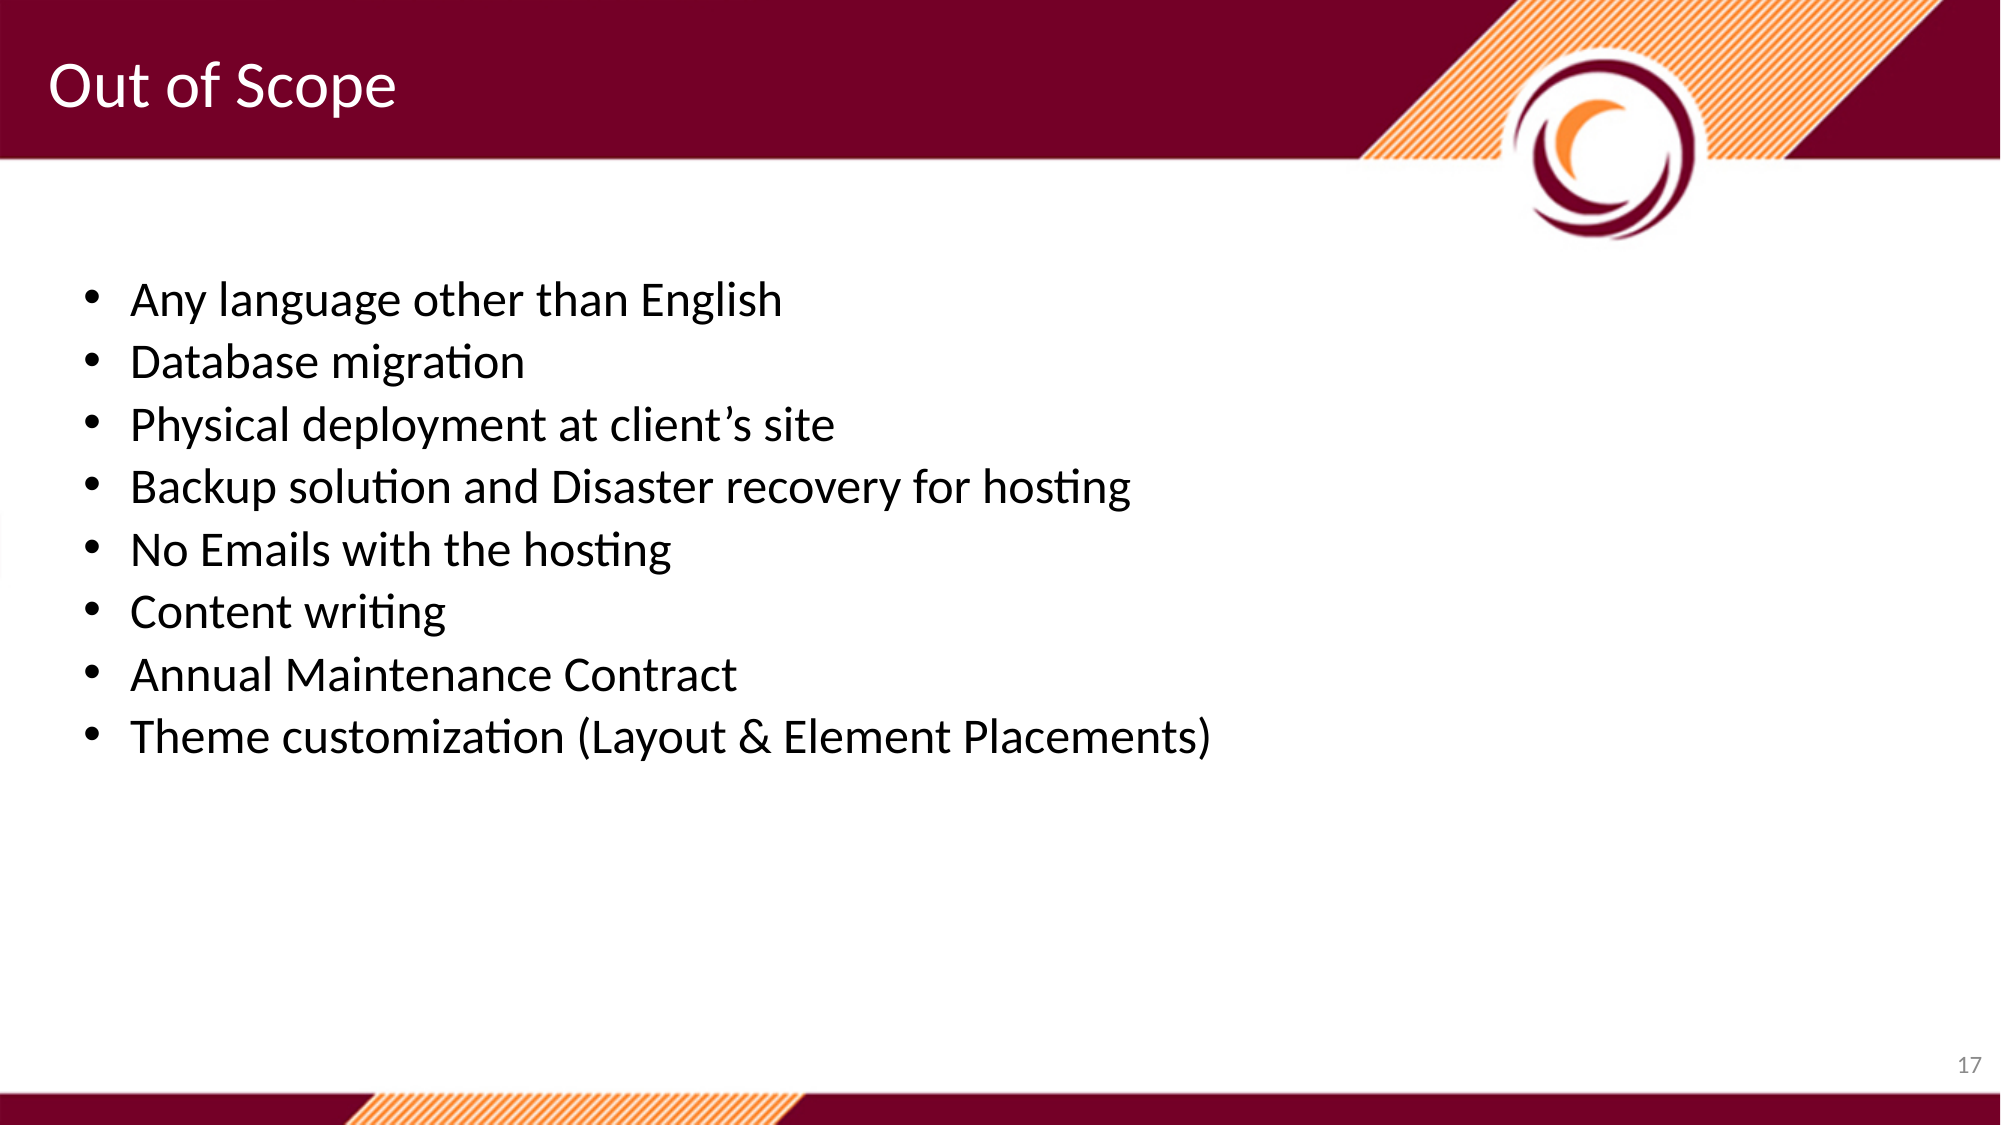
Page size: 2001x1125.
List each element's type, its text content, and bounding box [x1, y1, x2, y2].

text_box Any language other than English Database migration Physical deployment at client’s site Backup solution and Disaster recovery for hosting No Emails with the hosting Content writing Annual Maintenance Contract Theme customization (Layout & Element Placements) [68, 256, 1944, 771]
text_box Out of Scope [34, 42, 1272, 125]
picture [0, 0, 2001, 1125]
slide_number 17 [1547, 1033, 1998, 1094]
